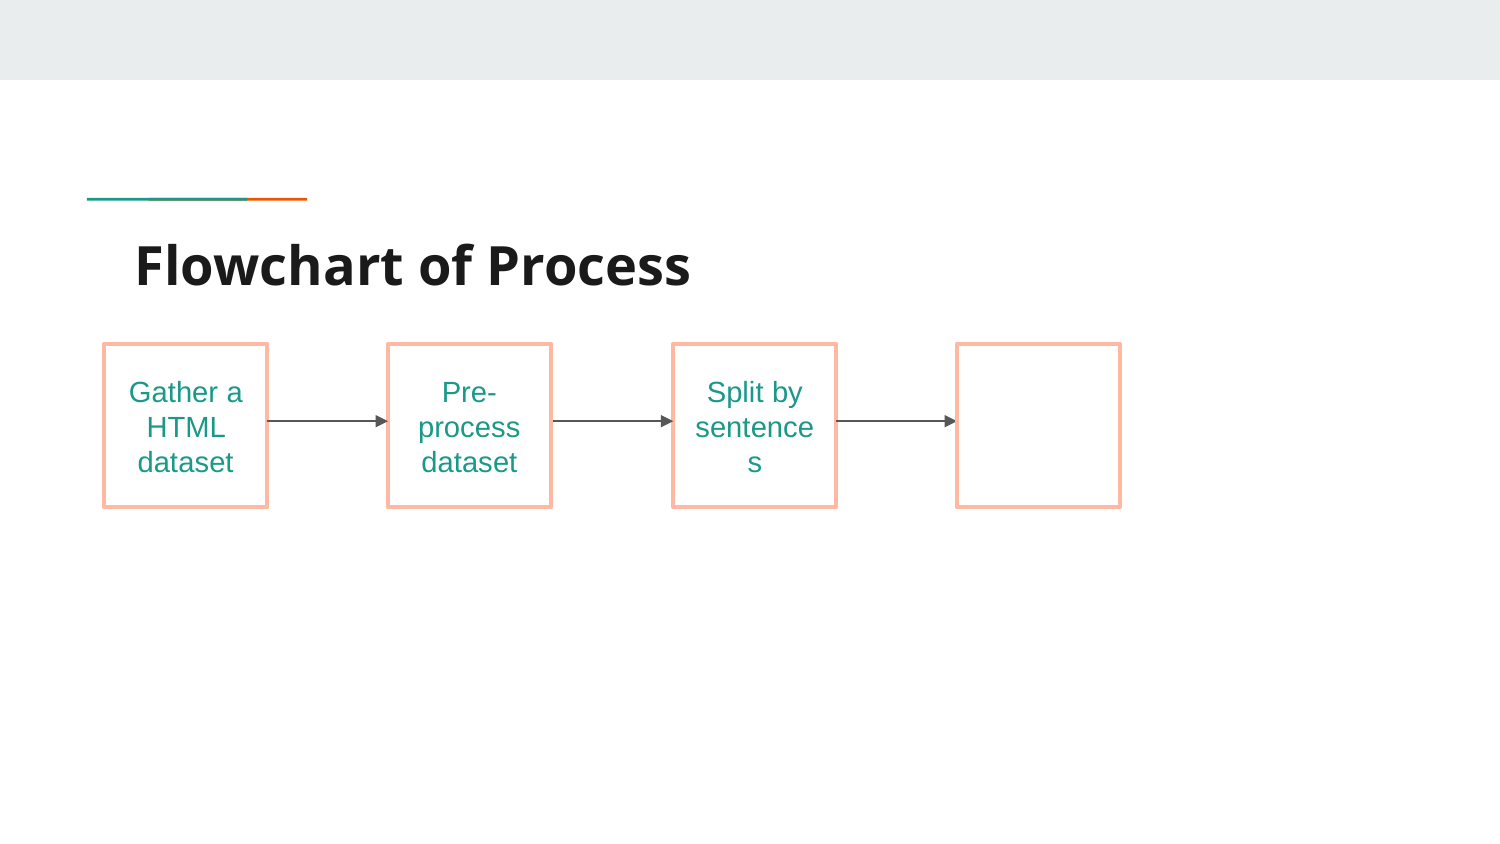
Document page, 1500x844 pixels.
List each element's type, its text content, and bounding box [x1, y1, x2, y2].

title Flowchart of Process [119, 216, 1381, 305]
text_box Gather a HTML dataset [102, 342, 269, 509]
text_box Pre-process dataset [386, 342, 553, 509]
text_box [955, 342, 1122, 509]
text_box Split by sentences [671, 342, 838, 509]
